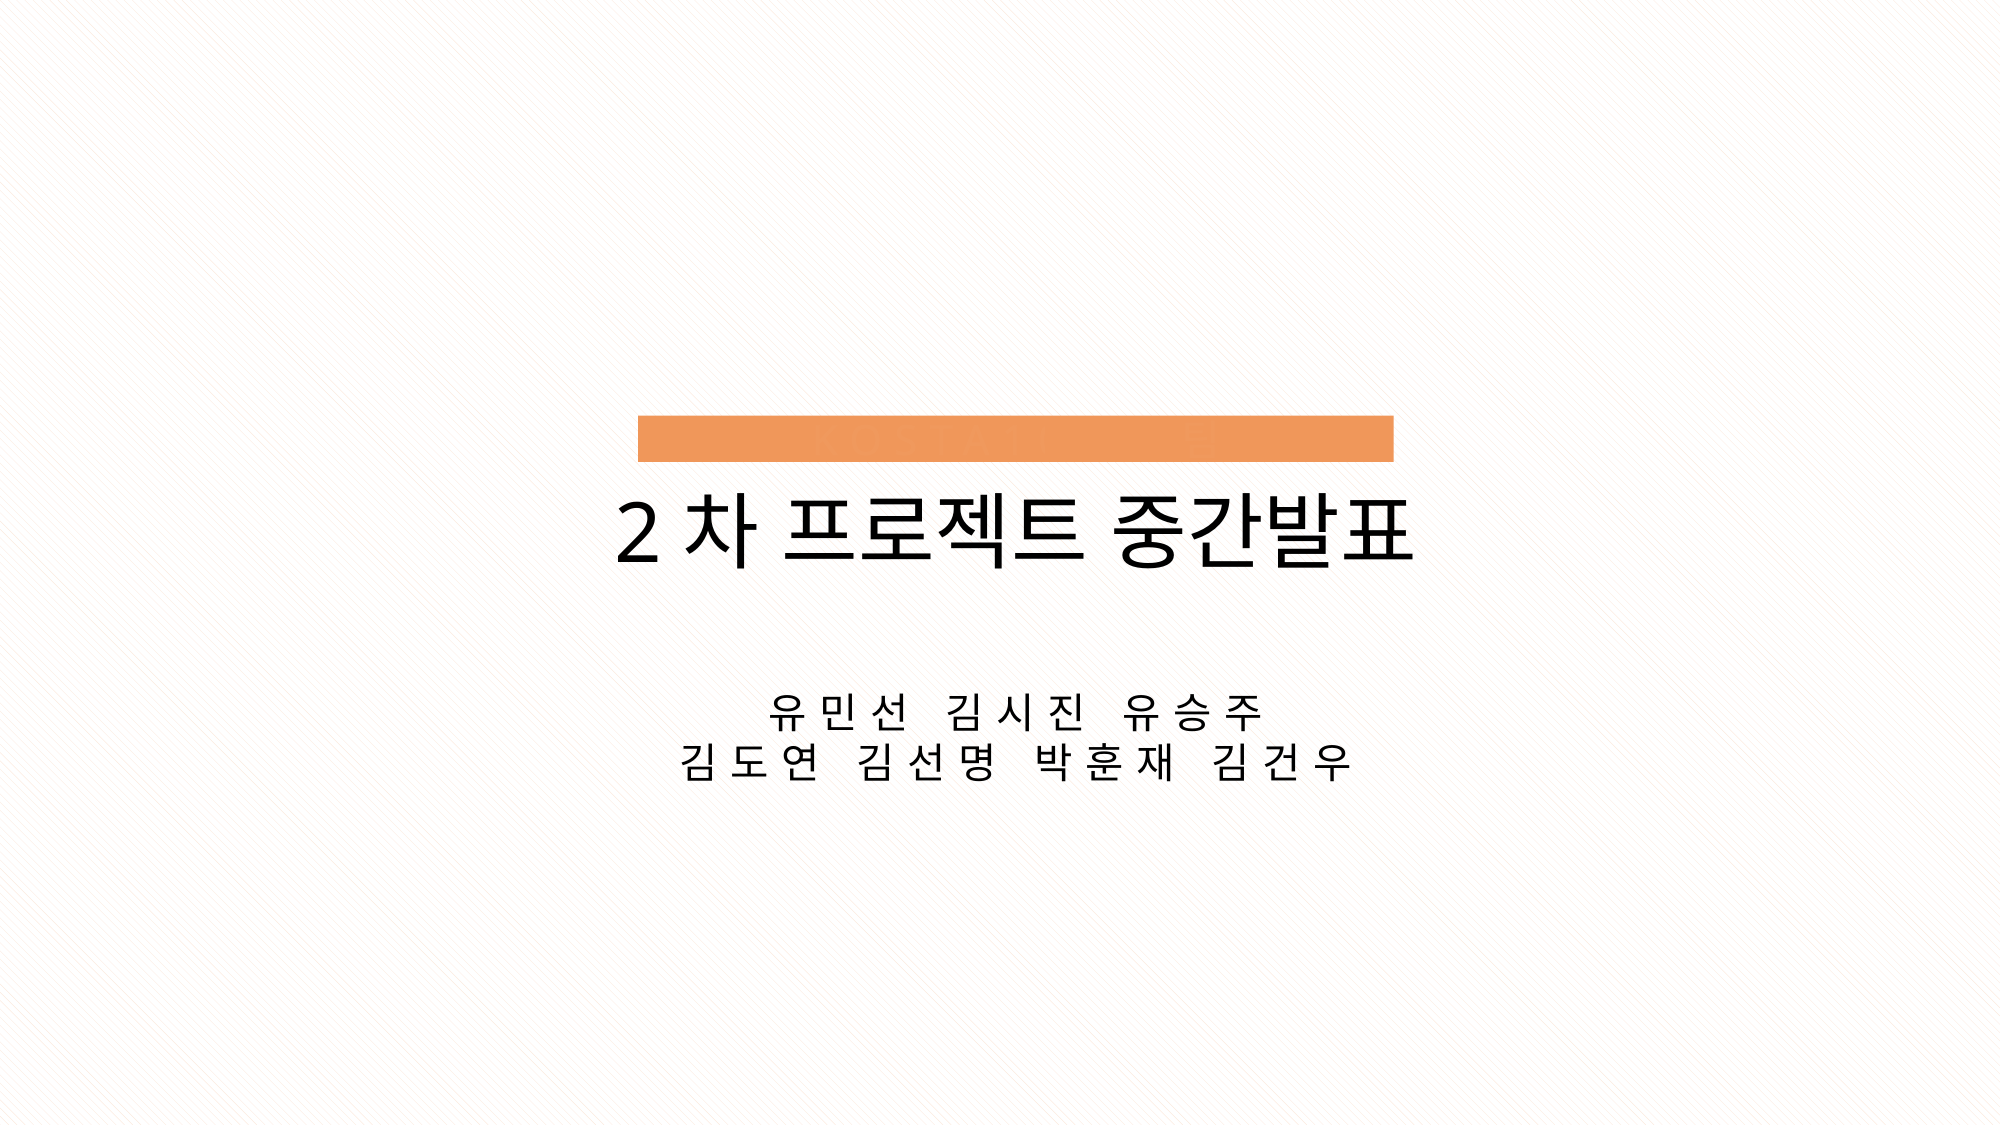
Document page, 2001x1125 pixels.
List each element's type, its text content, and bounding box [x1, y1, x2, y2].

text_box [1235, 415, 1395, 463]
text_box 2차 프로젝트 중간발표 [599, 471, 1432, 587]
text_box [637, 415, 797, 463]
text_box KOSTA109 5팀 [797, 406, 1235, 471]
text_box 유민선 김시진 유승주 김도연 김선명 박훈재 김건우 [664, 679, 1367, 795]
